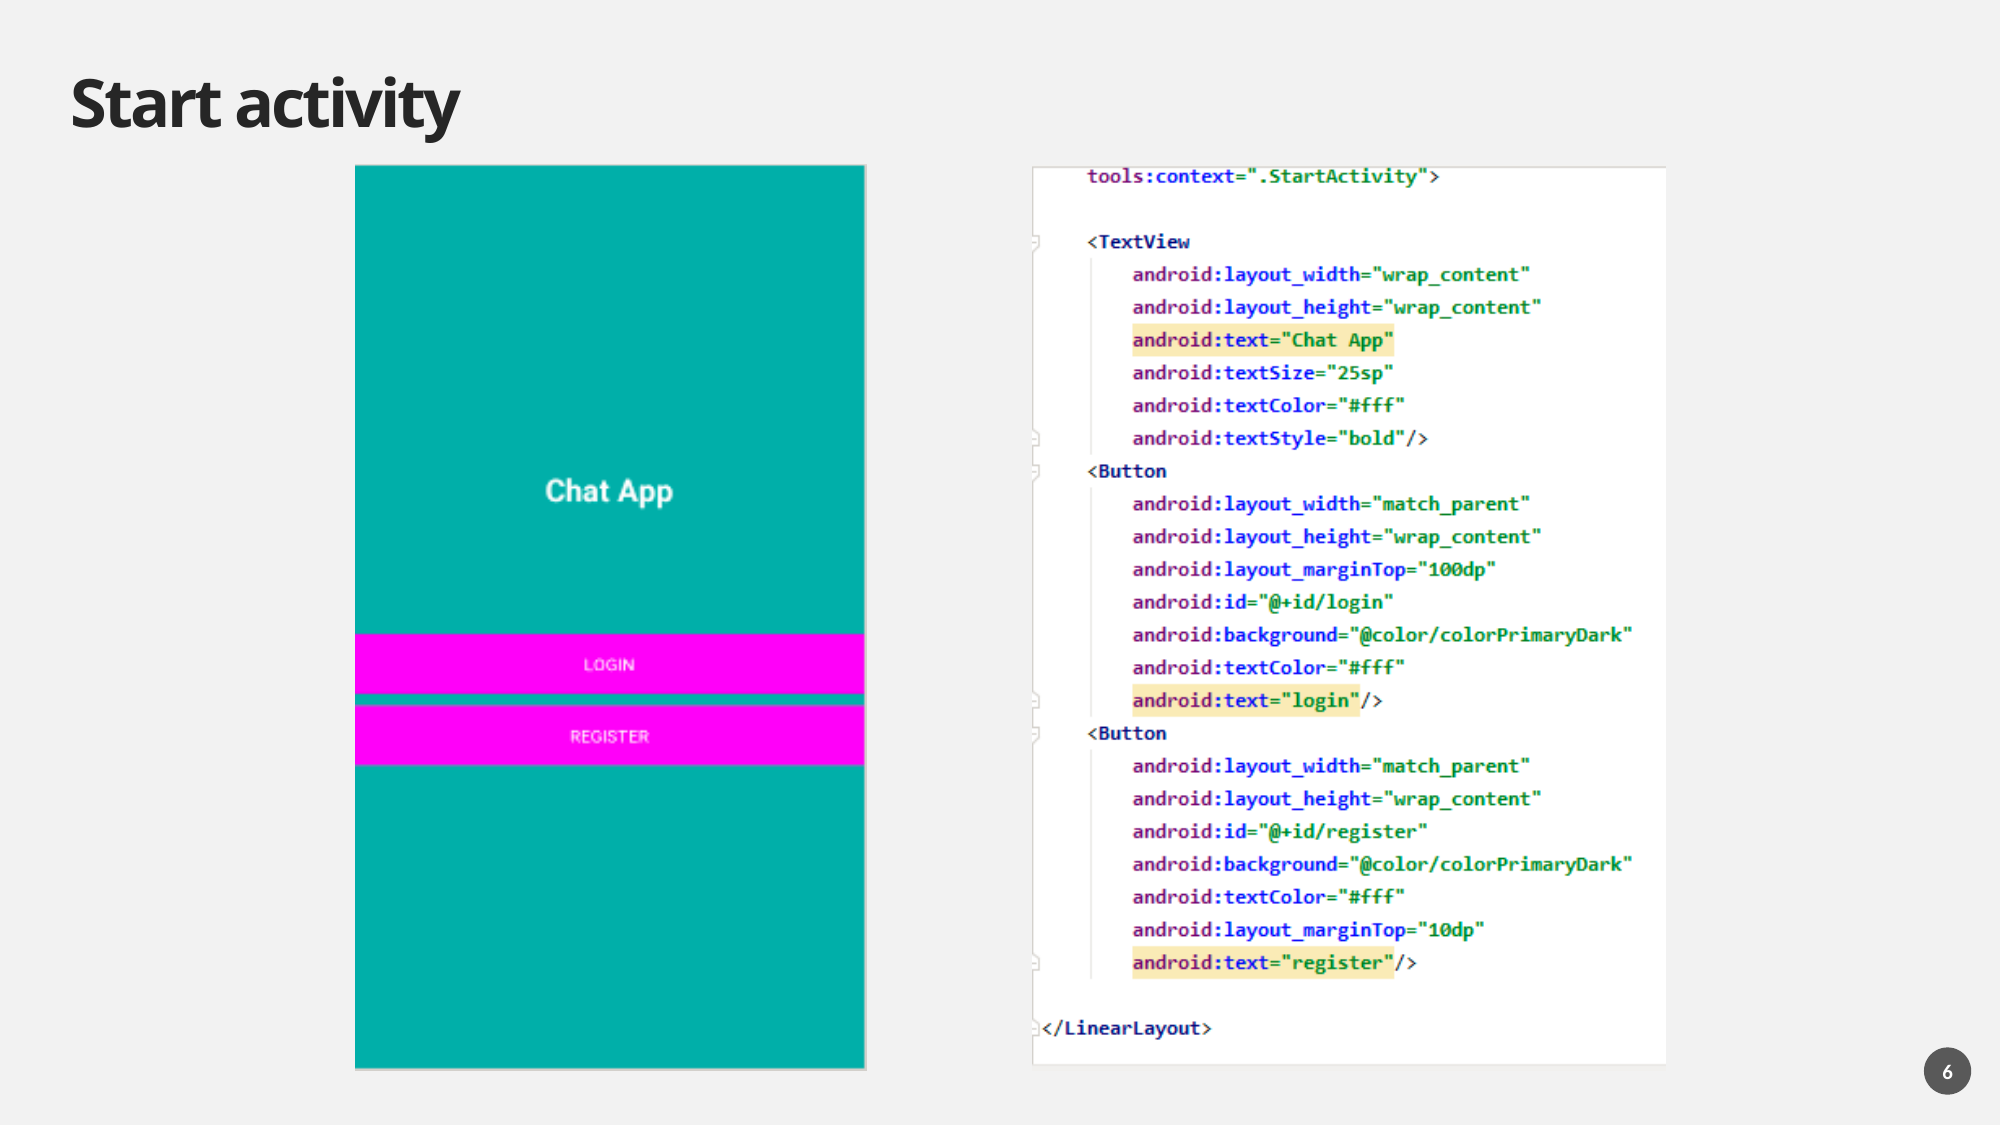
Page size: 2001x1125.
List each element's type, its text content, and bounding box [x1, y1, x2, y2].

title Start activity [70, 70, 1930, 142]
slide_number 6 [1923, 1047, 1972, 1095]
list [355, 164, 867, 1071]
picture [1032, 165, 1666, 1071]
